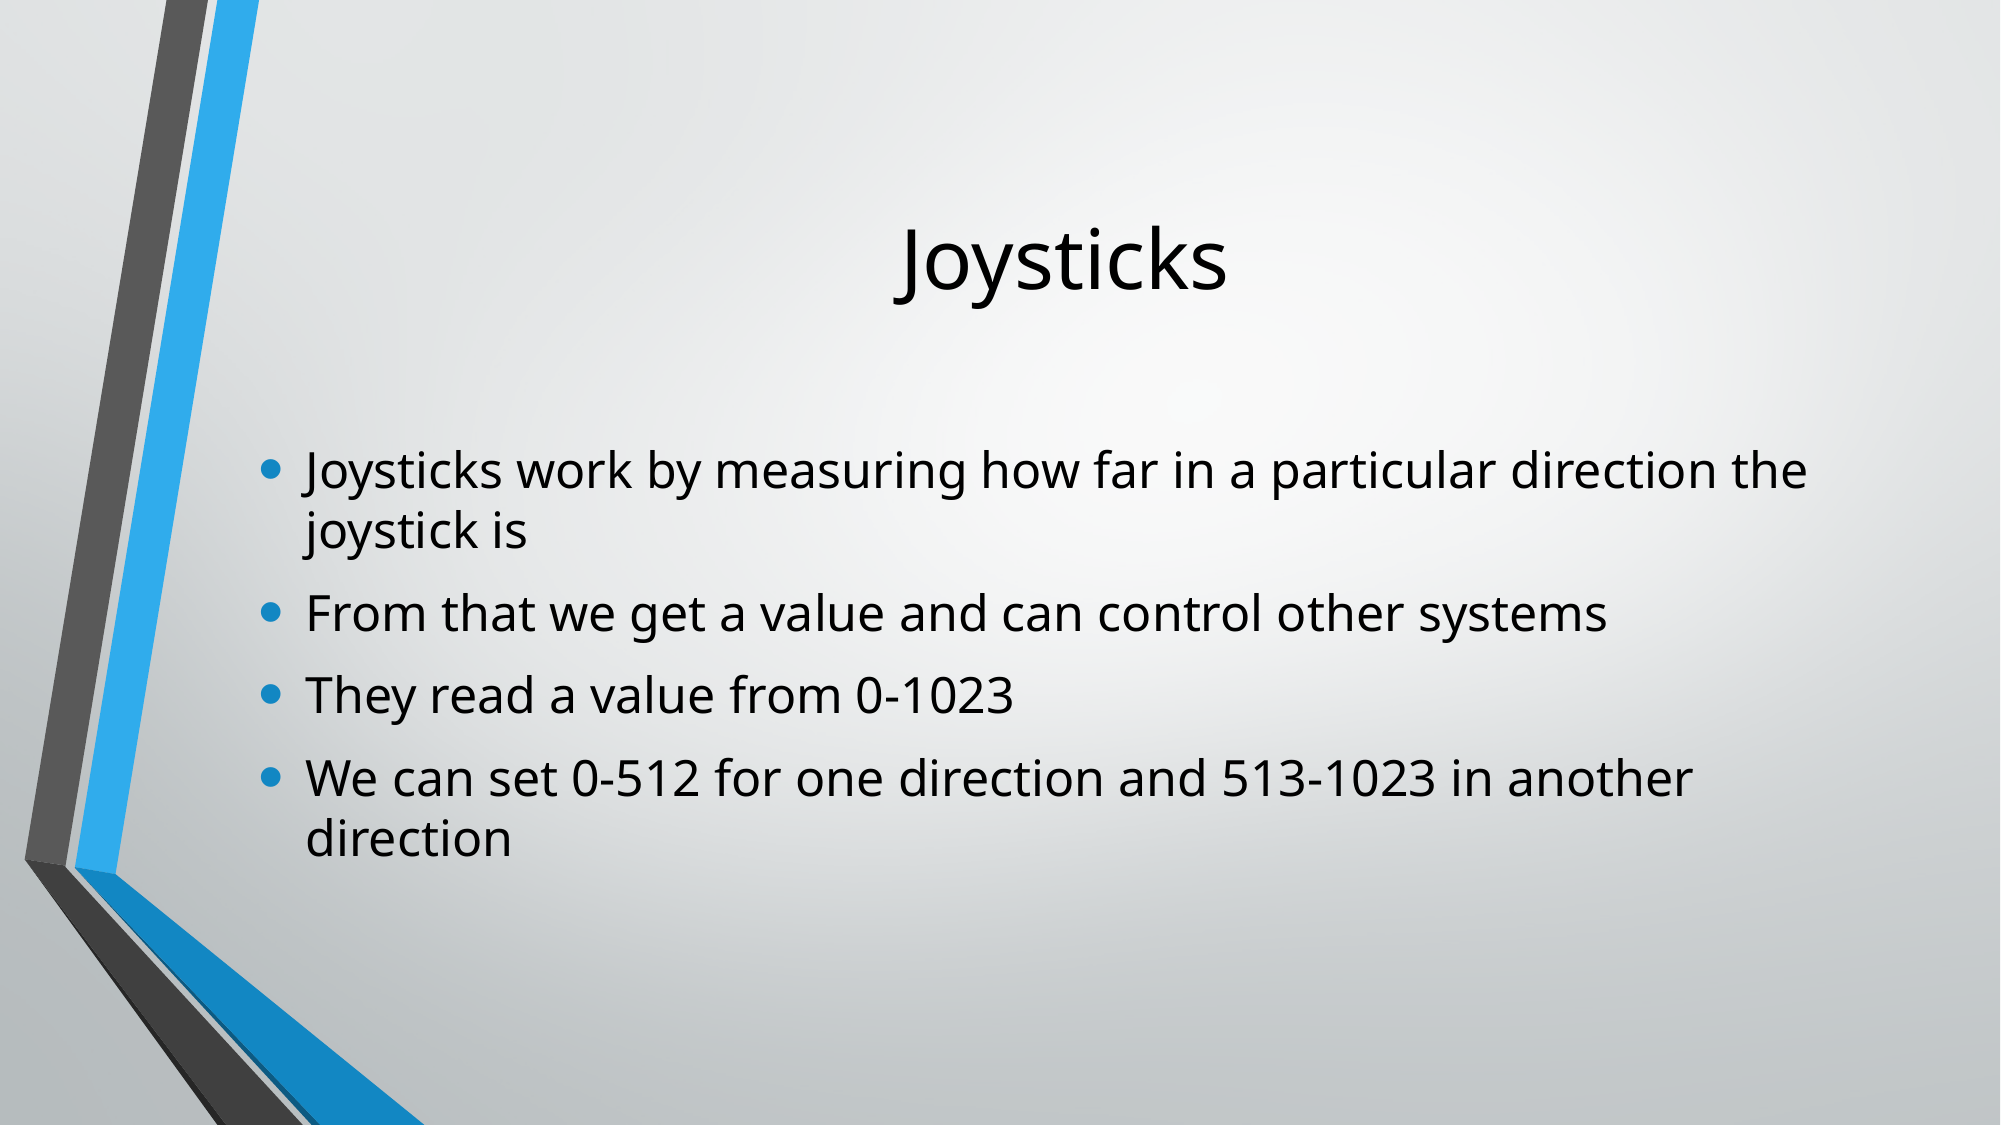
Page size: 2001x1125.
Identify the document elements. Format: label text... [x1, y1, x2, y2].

list Joysticks work by measuring how far in a particular direction the joystick is From that we get a value and can control other systems They read a value from 0-1023 We can set 0-512 for one direction and 513-1023 in another direction [243, 437, 1887, 950]
title Joysticks [243, 112, 1887, 400]
